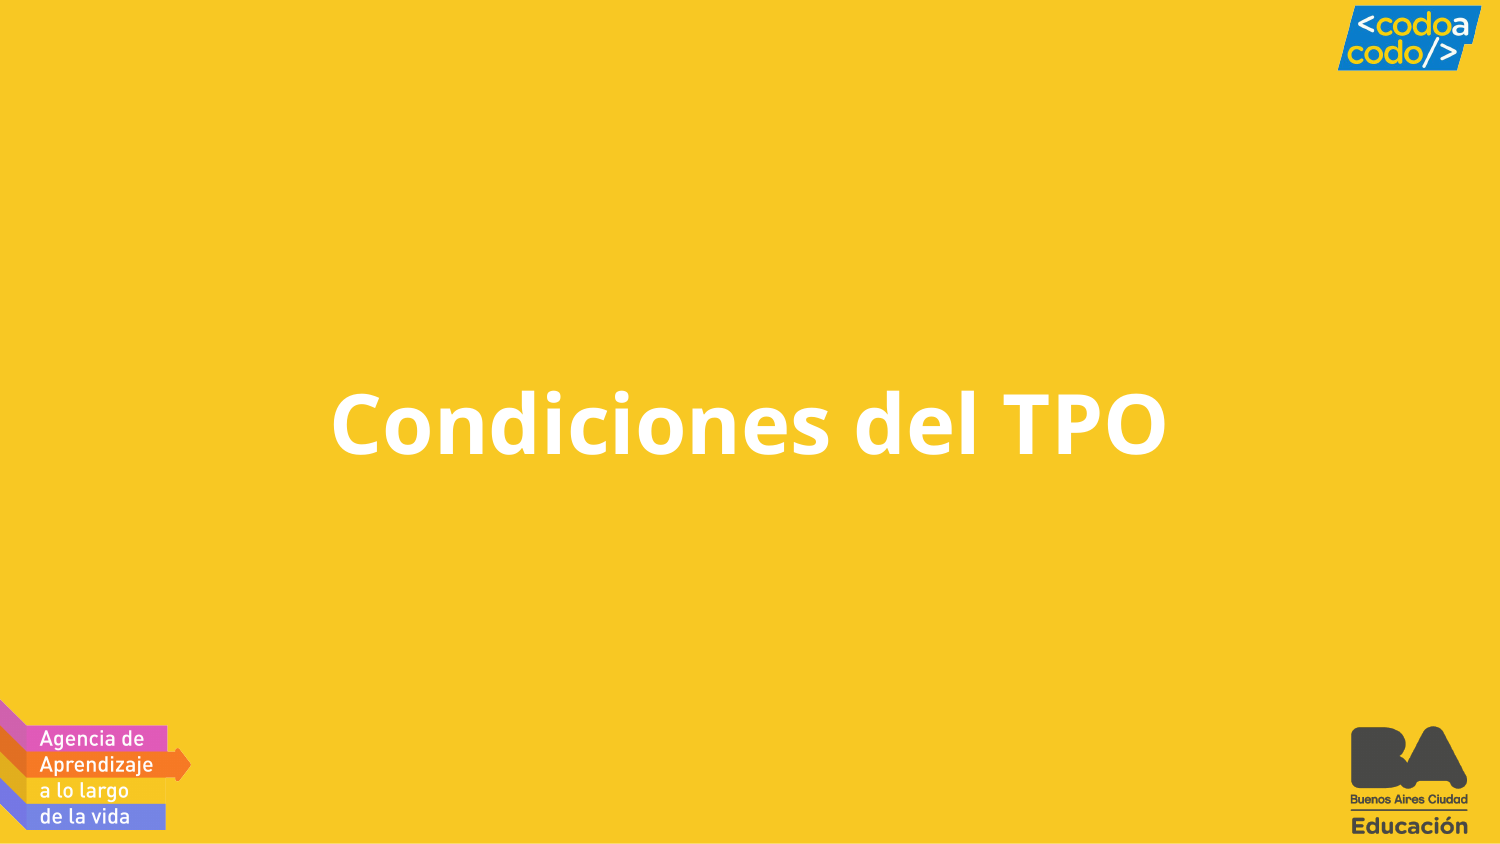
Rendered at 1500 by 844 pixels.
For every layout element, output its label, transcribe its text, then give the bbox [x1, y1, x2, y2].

picture [0, 699, 191, 830]
picture [1297, 668, 1500, 844]
picture [1337, 5, 1482, 71]
title Condiciones del TPO [90, 293, 1410, 551]
